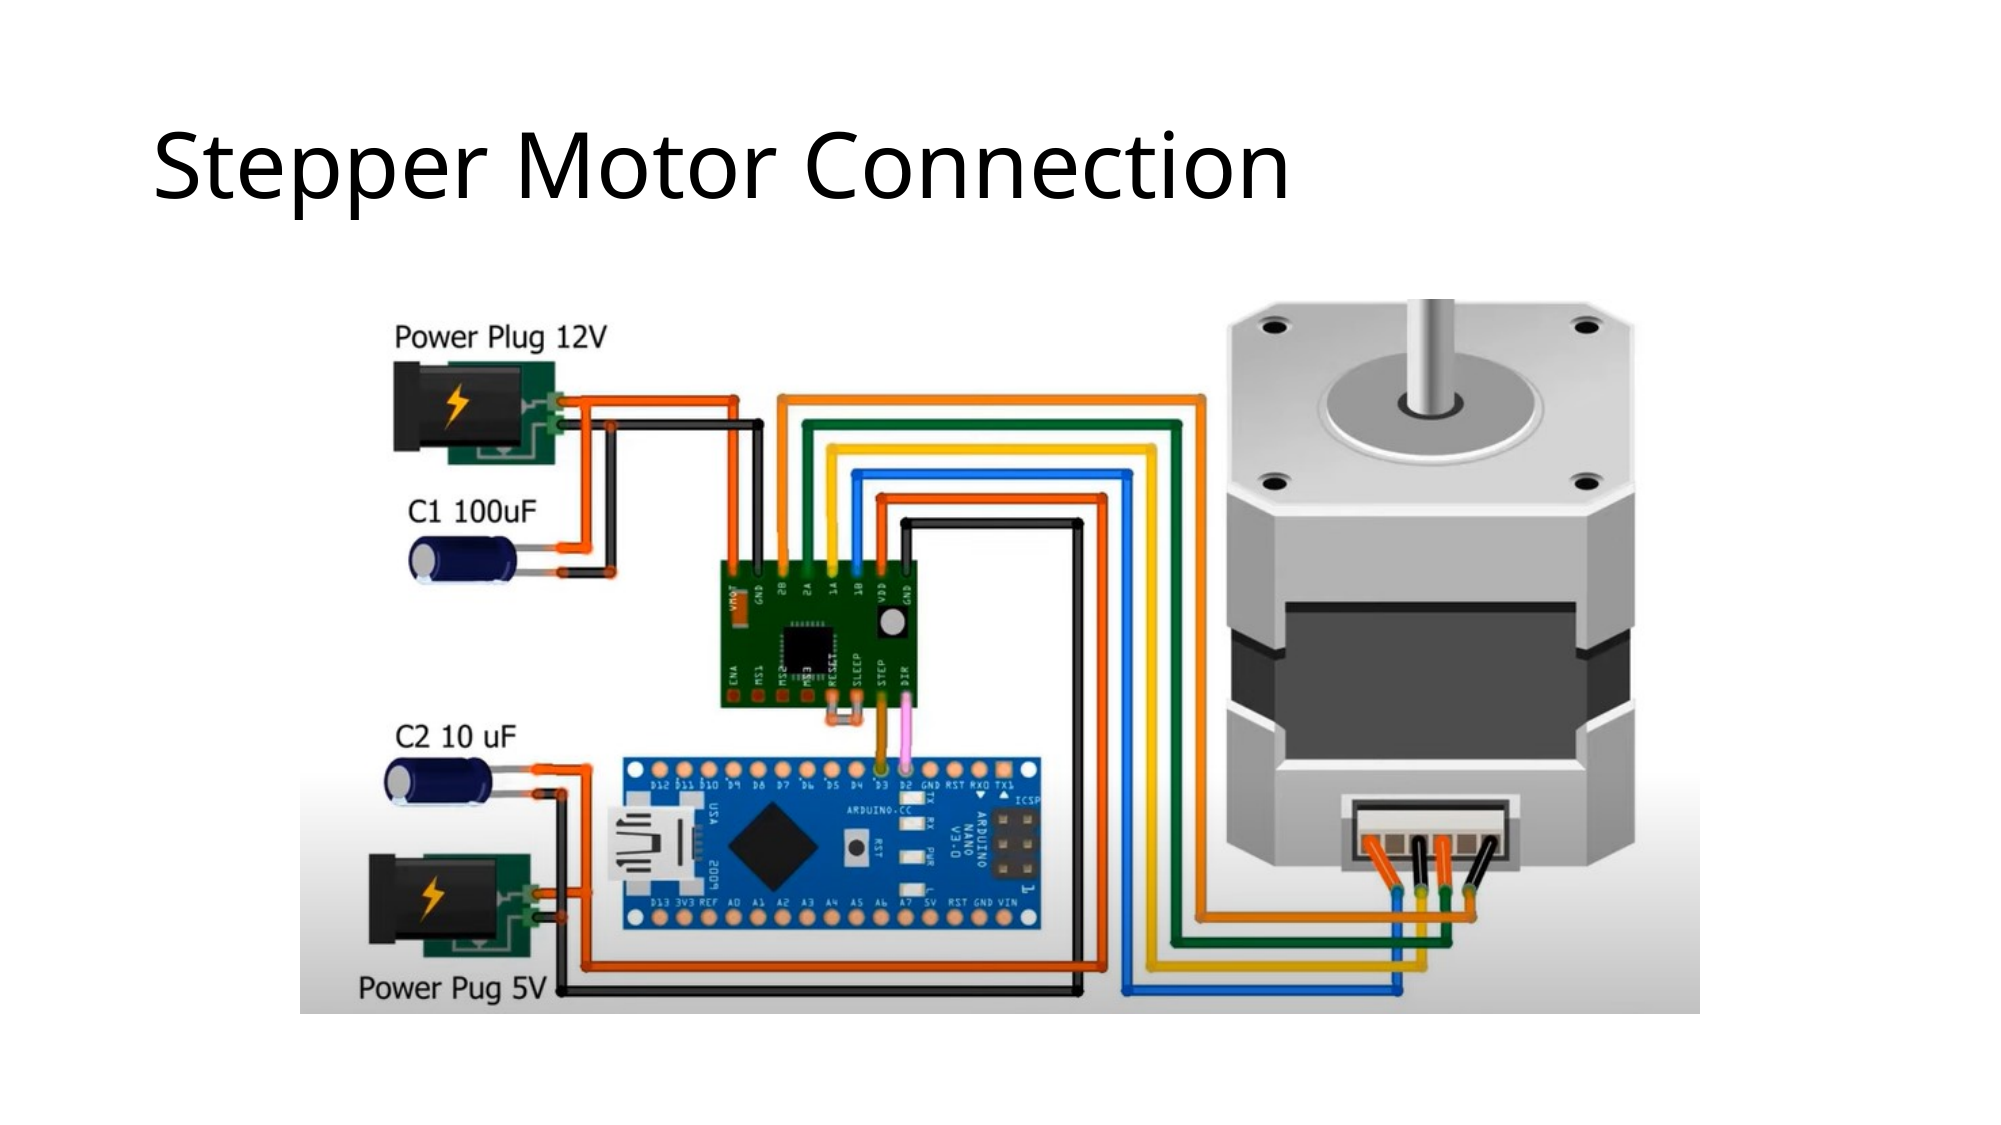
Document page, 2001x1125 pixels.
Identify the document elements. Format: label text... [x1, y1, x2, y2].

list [300, 299, 1700, 1014]
title Stepper Motor Connection [137, 59, 1863, 278]
